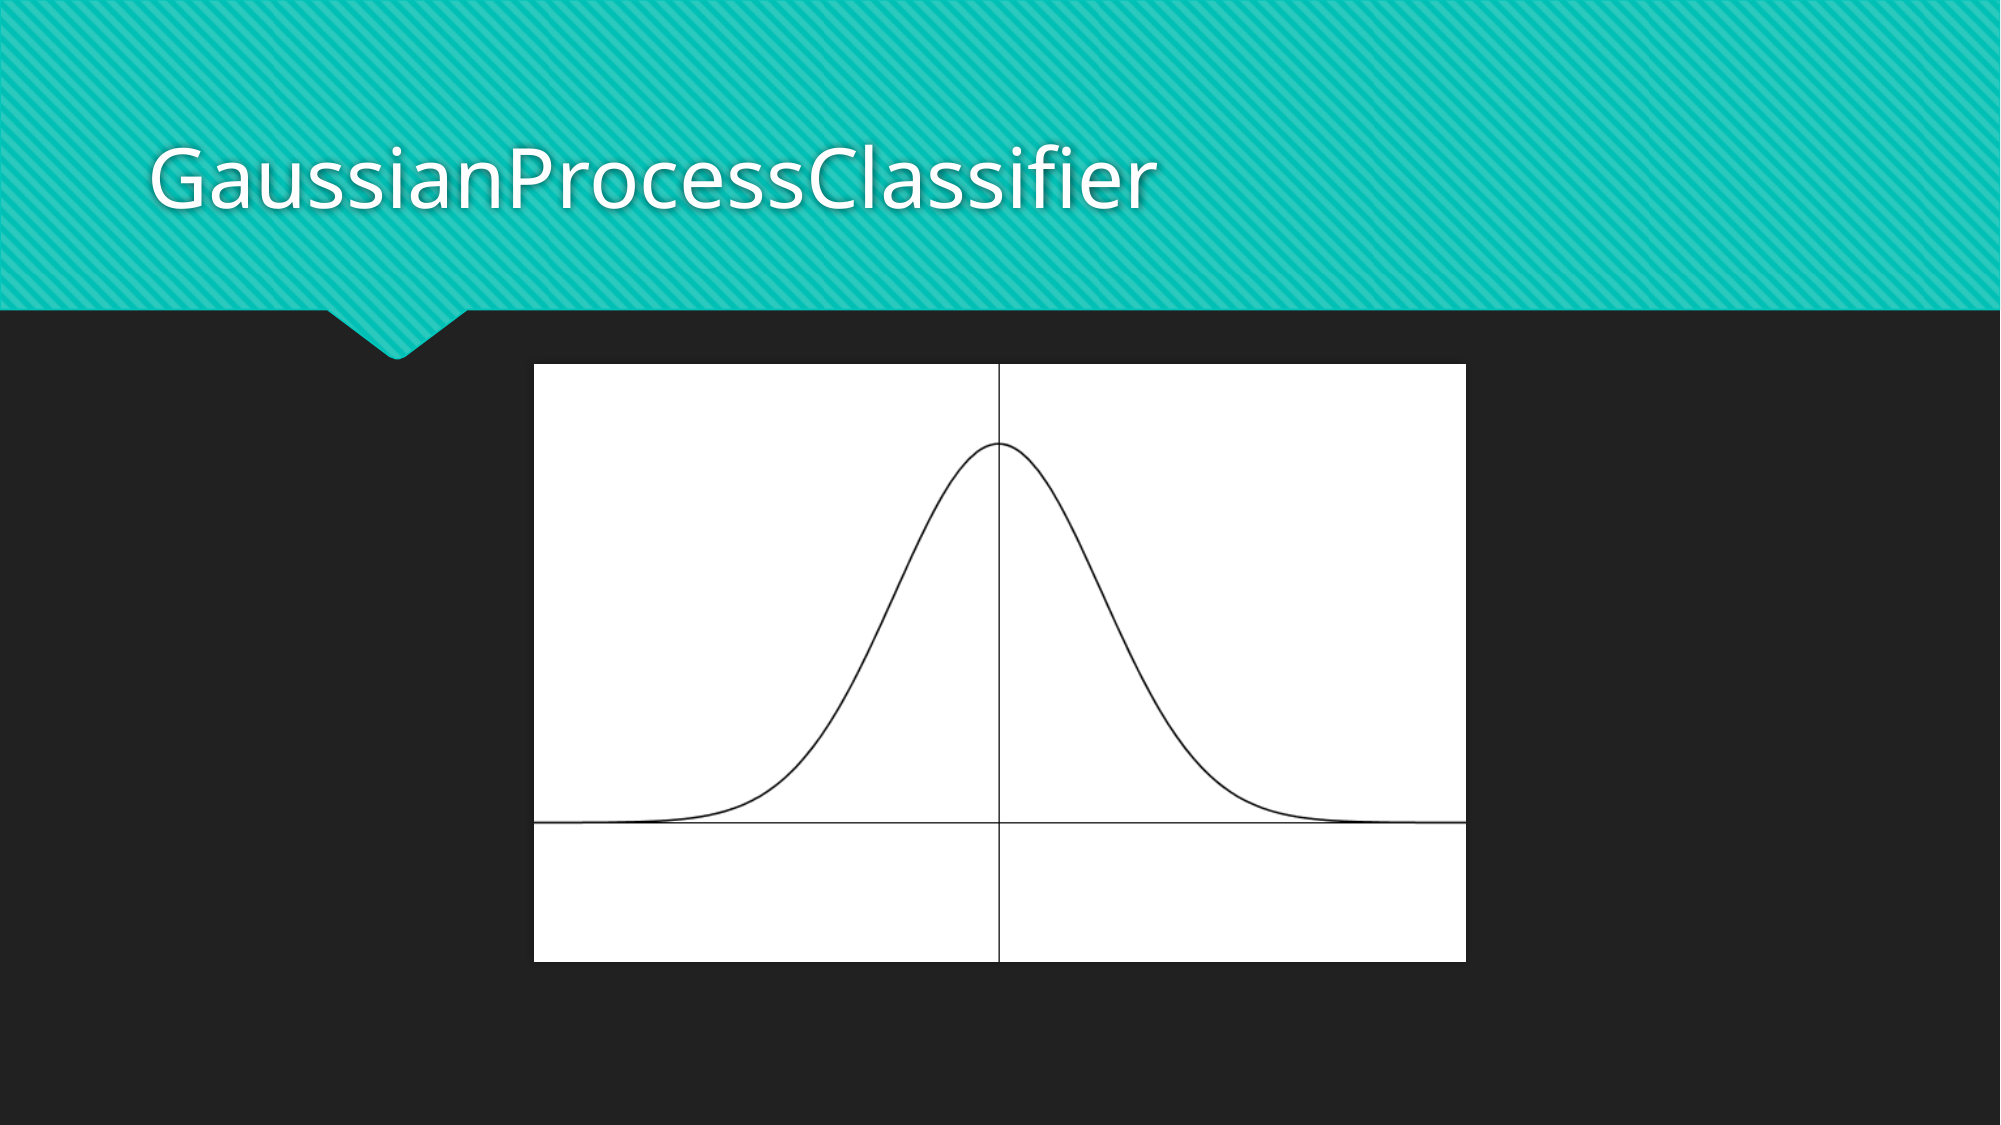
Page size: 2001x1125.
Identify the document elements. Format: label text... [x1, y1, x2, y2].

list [534, 364, 1466, 962]
title GaussianProcessClassifier [132, 73, 1868, 233]
